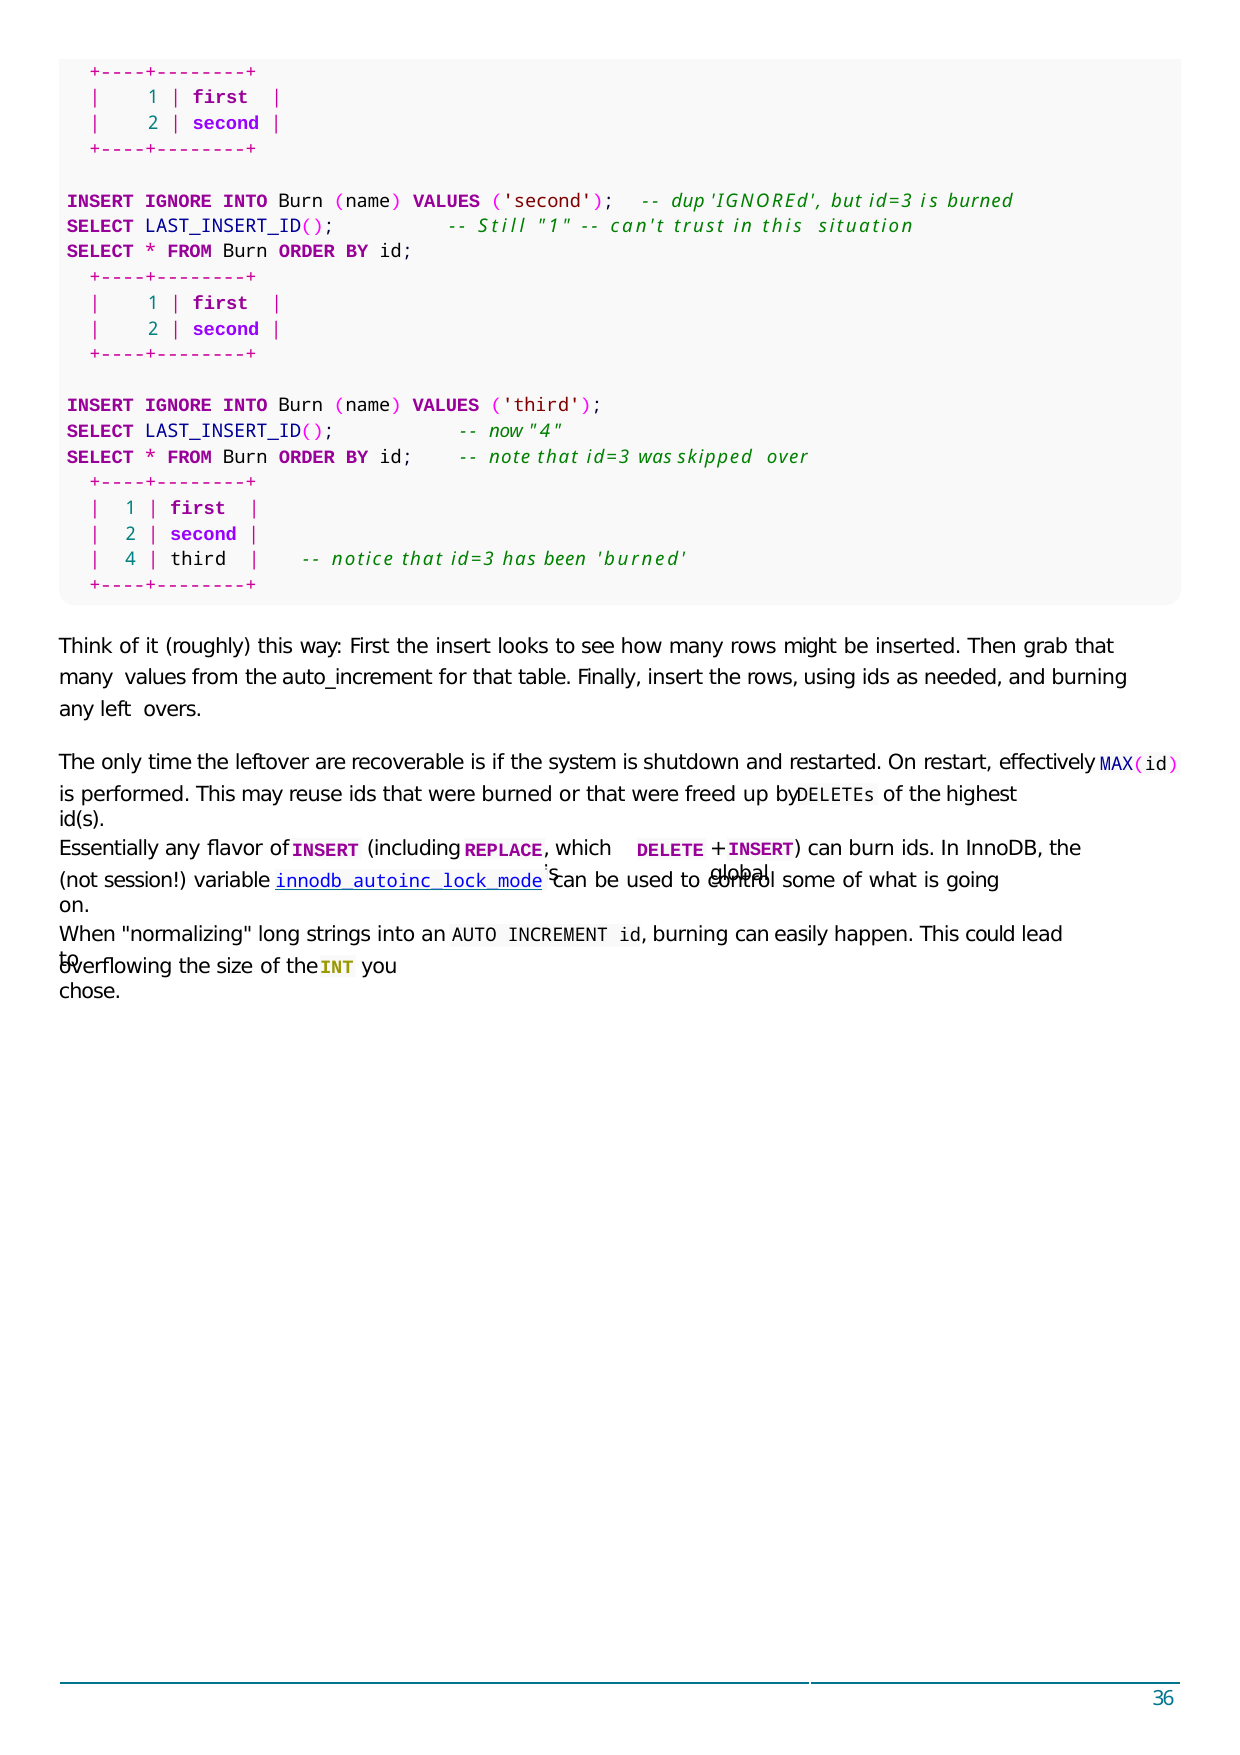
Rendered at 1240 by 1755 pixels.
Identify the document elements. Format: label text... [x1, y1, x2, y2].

text_box INSERT IGNORE INTO Burn (name) VALUES ('third'); [64, 391, 609, 416]
text_box +----+--------+ Think of it (roughly) this way: First the insert looks to see how many rows might be inserted. Then grab that many values from the auto_increment for that table. Finally, insert the rows, using ids as needed, and burning any left overs. [56, 570, 1152, 721]
text_box MAX(id) [1099, 752, 1181, 774]
text_box (not session!) variable can be used to control some of what is going on. [56, 864, 1023, 917]
text_box The only time the leftover are recoverable is if the system is shutdown and restarted. On restart, eﬀectively [56, 746, 1097, 774]
text_box Essentially any ﬂavor of (including [56, 832, 462, 860]
text_box is performed. This may reuse ids that were burned or that were freed up by of the highest id(s). [56, 778, 1068, 831]
text_box [59, 59, 1182, 606]
text_box SELECT LAST_INSERT_ID(); SELECT * FROM Burn ORDER BY id; +----+--------+ | 1 | first | | 2 | second | +----+--------+ [64, 208, 418, 365]
text_box REPLACE [464, 838, 541, 860]
text_box -- Still "1" -- can't trust in this situation [447, 211, 947, 236]
text_box SELECT LAST_INSERT_ID(); SELECT * FROM Burn ORDER BY id; +----+--------+ [64, 413, 418, 493]
text_box DELETE [636, 838, 707, 860]
text_box 36 [1148, 1683, 1181, 1711]
text_box -- notice that id=3 has been 'burned' [301, 544, 713, 570]
text_box When "normalizing" long strings into an AUTO INCREMENT id, burning can easily happen. This could lead to [56, 918, 1087, 971]
text_box overﬂowing the size of the you chose. [56, 950, 465, 1003]
text_box , which is [541, 832, 634, 864]
text_box + INSERT) can burn ids. In InnoDB, the global [707, 832, 1143, 885]
text_box +----+--------+ | 1 | first | | 2 | second | +----+--------+ INSERT IGNORE INTO Burn (name) VALUES ('second'); -- dup 'IGNOREd', but id=3 is burned [64, 54, 1039, 212]
text_box | 1 | first | | 2 | second | | 4 | third | [87, 490, 261, 570]
text_box -- now "4" -- note that id=3 was skipped over [458, 413, 837, 467]
